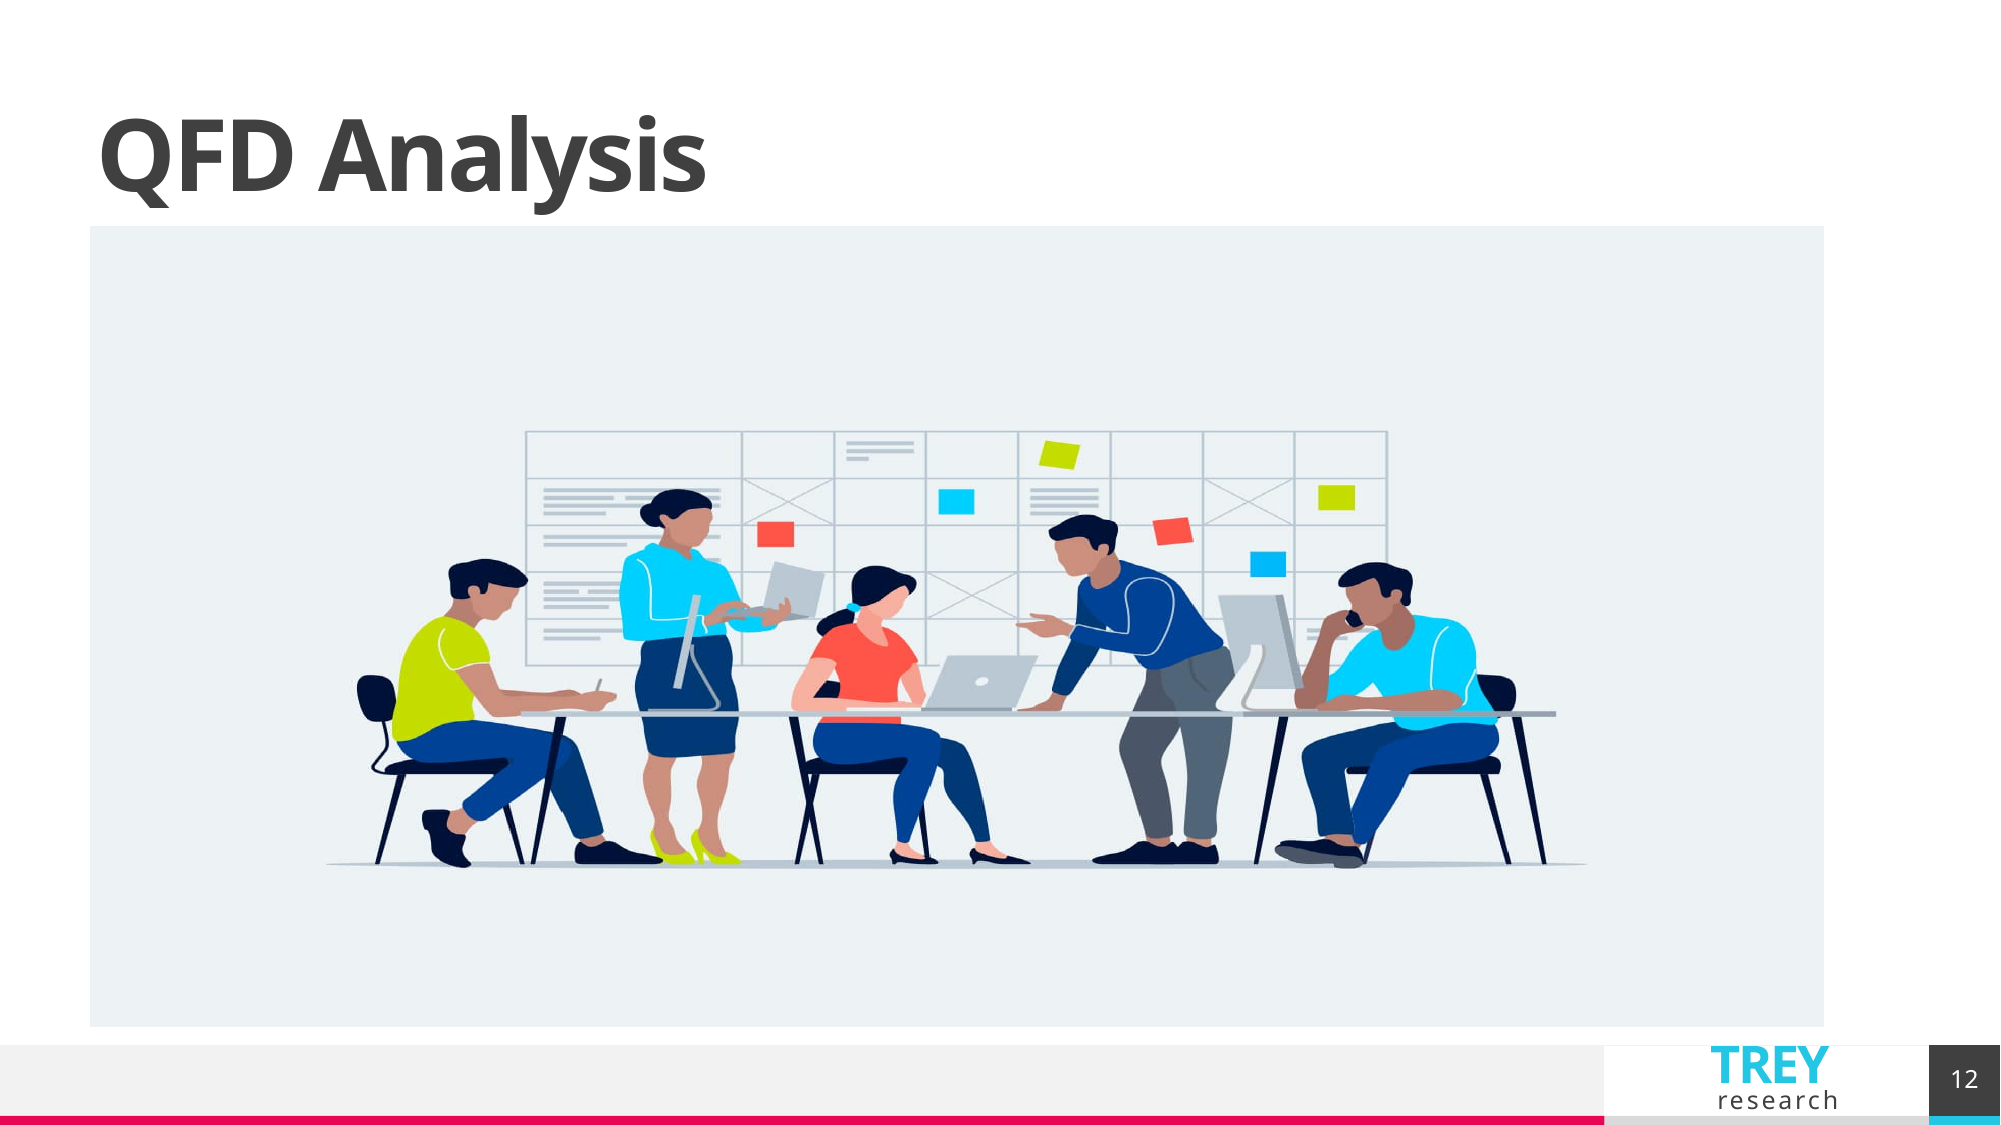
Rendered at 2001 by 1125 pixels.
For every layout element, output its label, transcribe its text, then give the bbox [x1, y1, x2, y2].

slide_number 12 [1929, 1045, 2000, 1116]
picture [90, 226, 1824, 1027]
title QFD Analysis [70, 70, 889, 248]
